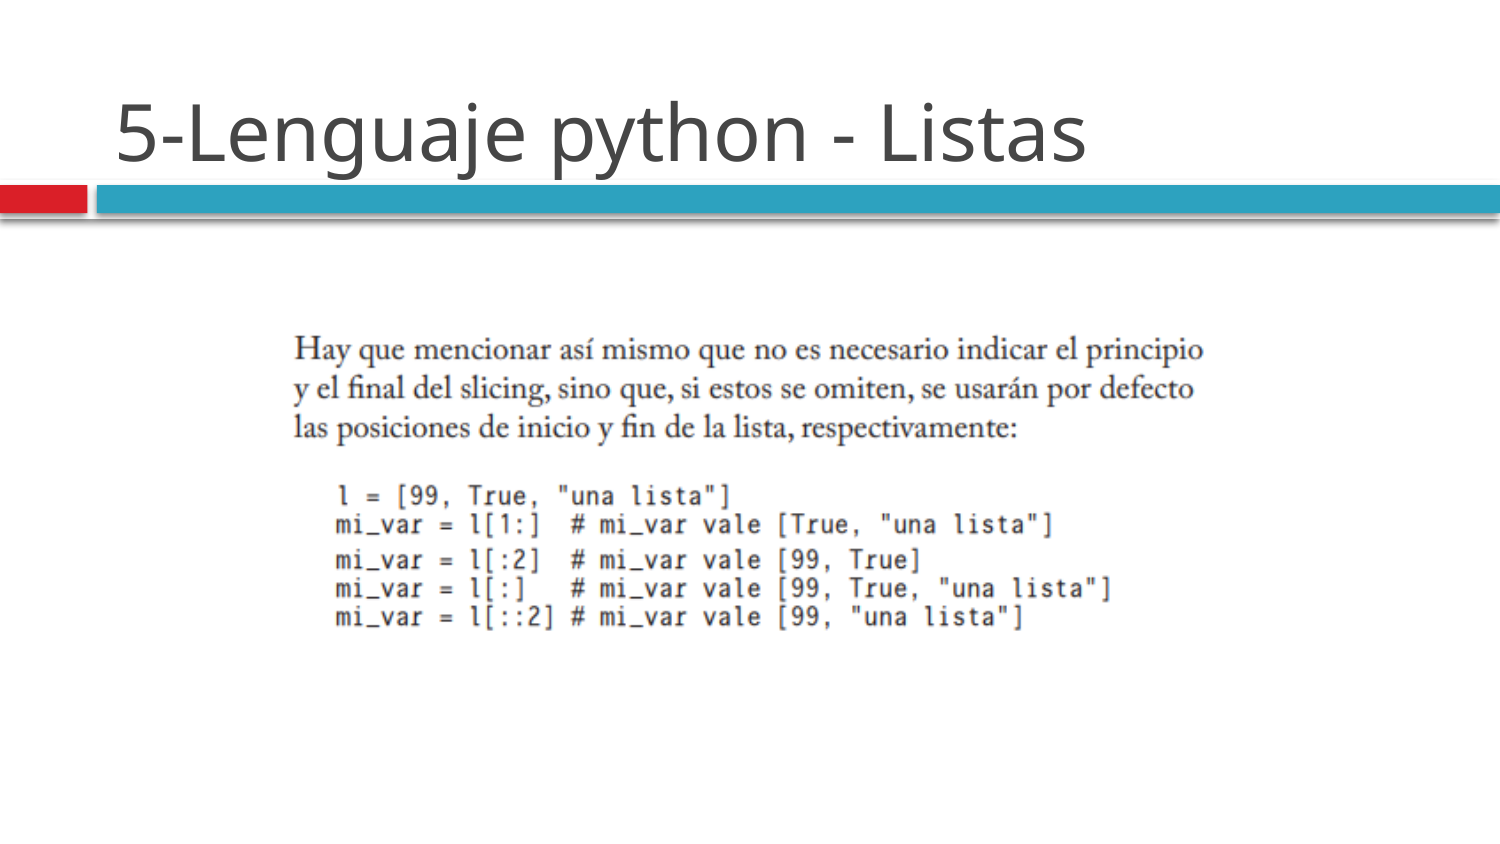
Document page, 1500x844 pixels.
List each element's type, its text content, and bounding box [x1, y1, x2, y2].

title 5-Lenguaje python - Listas [99, 19, 1438, 185]
picture [275, 315, 1225, 655]
